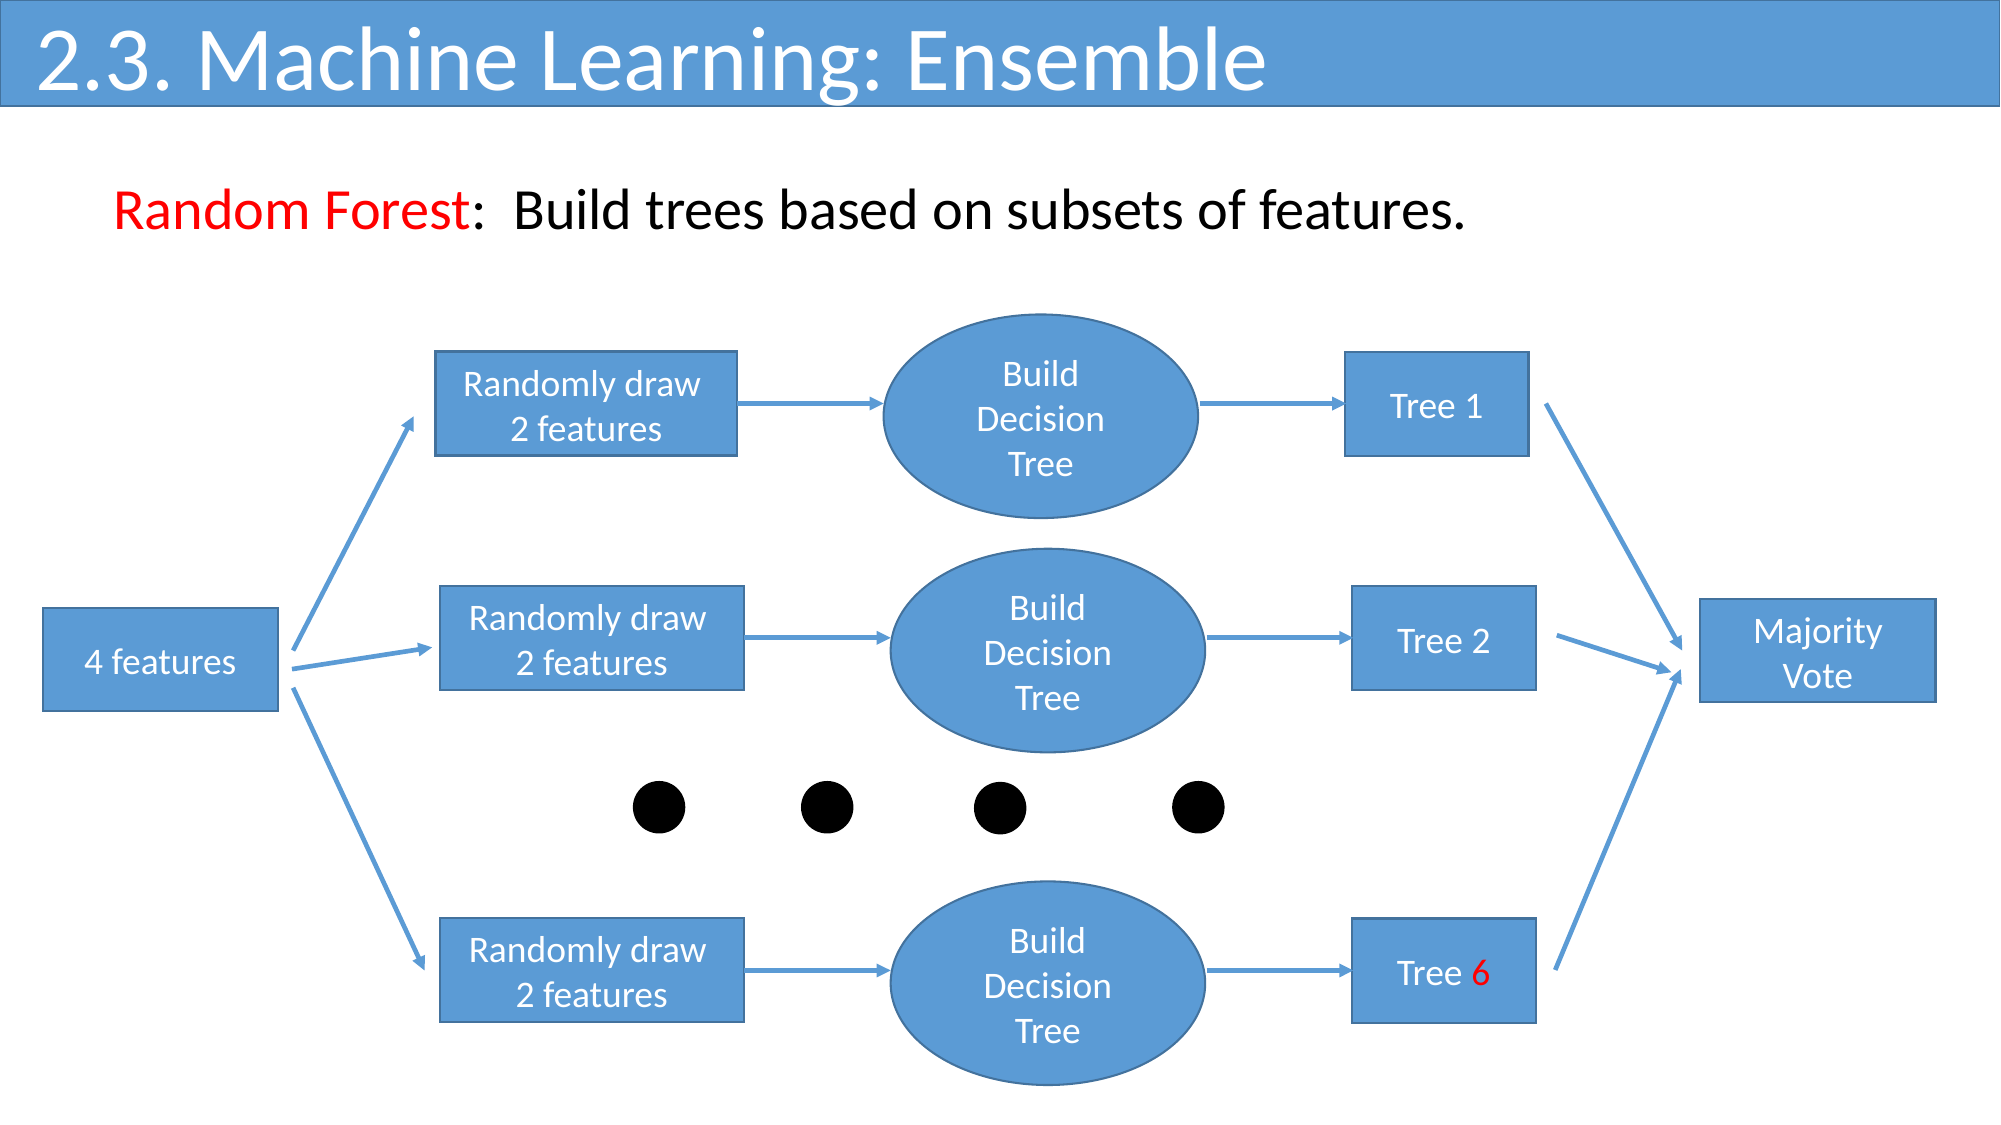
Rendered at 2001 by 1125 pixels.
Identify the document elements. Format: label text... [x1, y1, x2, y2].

text_box Randomly draw 2 features [434, 350, 738, 457]
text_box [1556, 635, 1672, 673]
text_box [293, 687, 425, 971]
text_box 4 features [42, 607, 279, 712]
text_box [293, 416, 414, 647]
text_box [1172, 780, 1225, 834]
list Random Forest: Build trees based on subsets of features. [23, 171, 1759, 297]
text_box Build Decision Tree [882, 313, 1200, 520]
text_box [1545, 403, 1683, 651]
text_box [291, 647, 433, 670]
text_box [800, 780, 854, 834]
text_box [973, 781, 1027, 835]
text_box Tree 1 [1344, 351, 1530, 457]
text_box 2.3. Machine Learning: Ensemble [0, 0, 2000, 107]
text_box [439, 548, 1536, 753]
text_box [632, 780, 686, 834]
text_box Majority Vote [1699, 598, 1937, 703]
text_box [1555, 669, 1681, 970]
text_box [439, 881, 1536, 1085]
